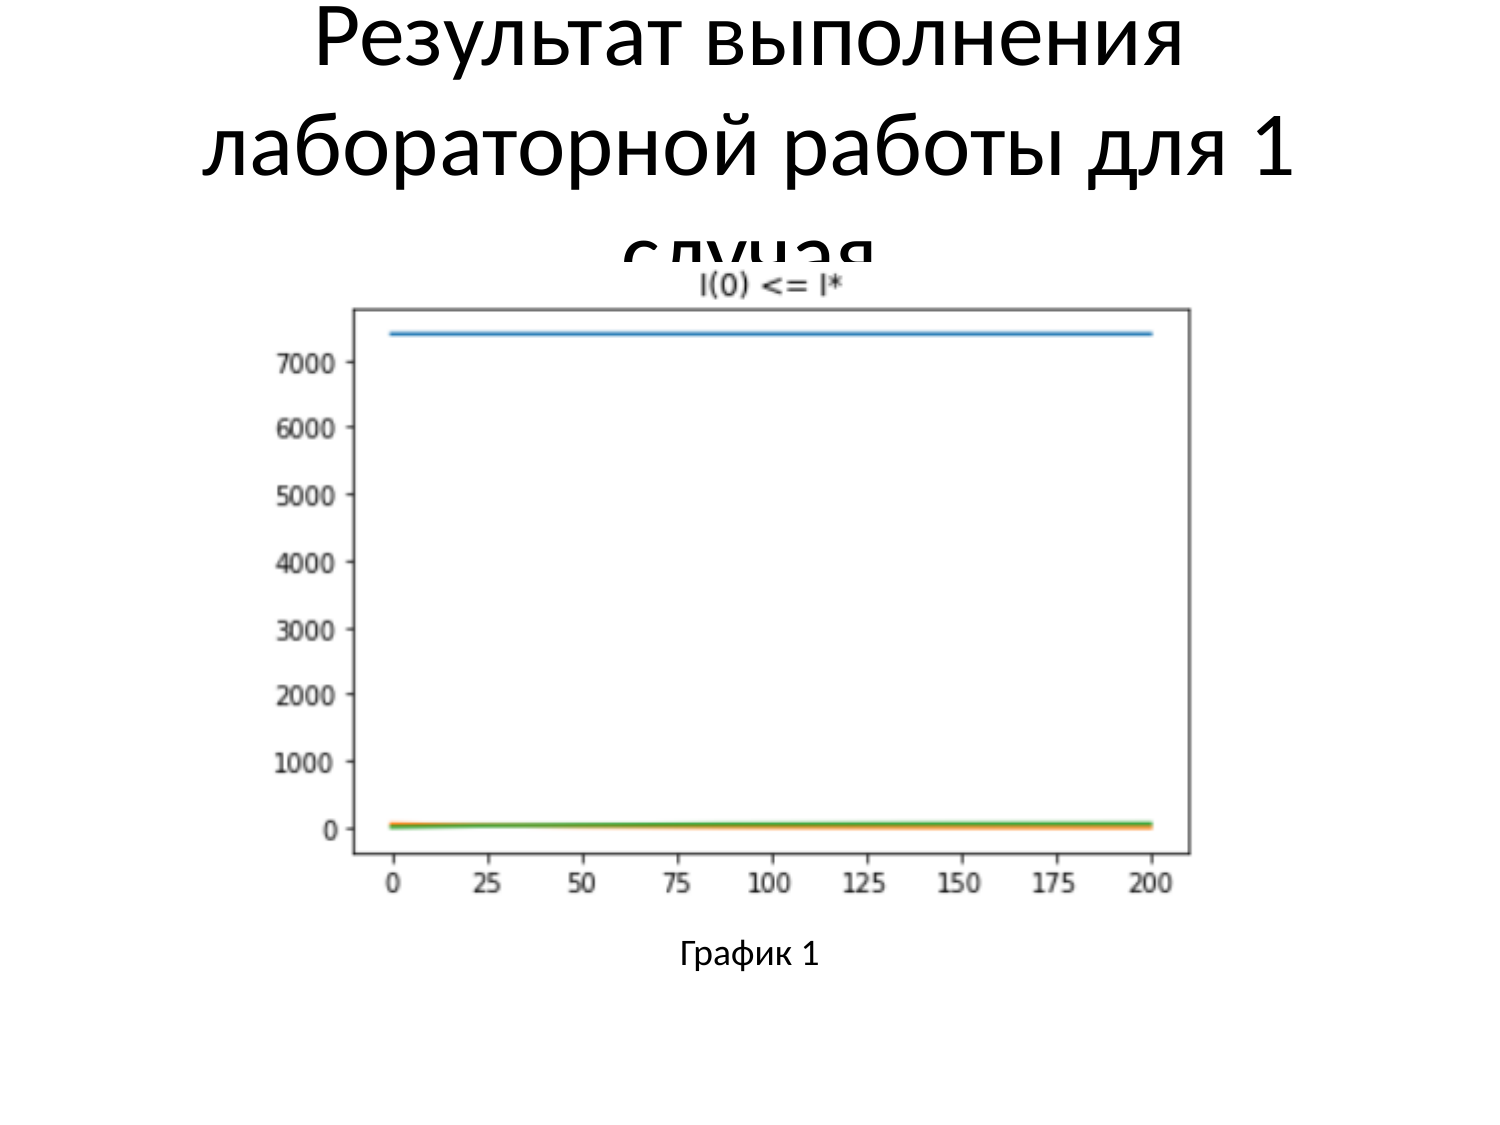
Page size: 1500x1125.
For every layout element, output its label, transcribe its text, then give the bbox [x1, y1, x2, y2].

picture [214, 262, 1284, 921]
text_box График 1 [74, 920, 1425, 1005]
title Результат выполнения лабораторной работы для 1 случая [75, 45, 1425, 233]
